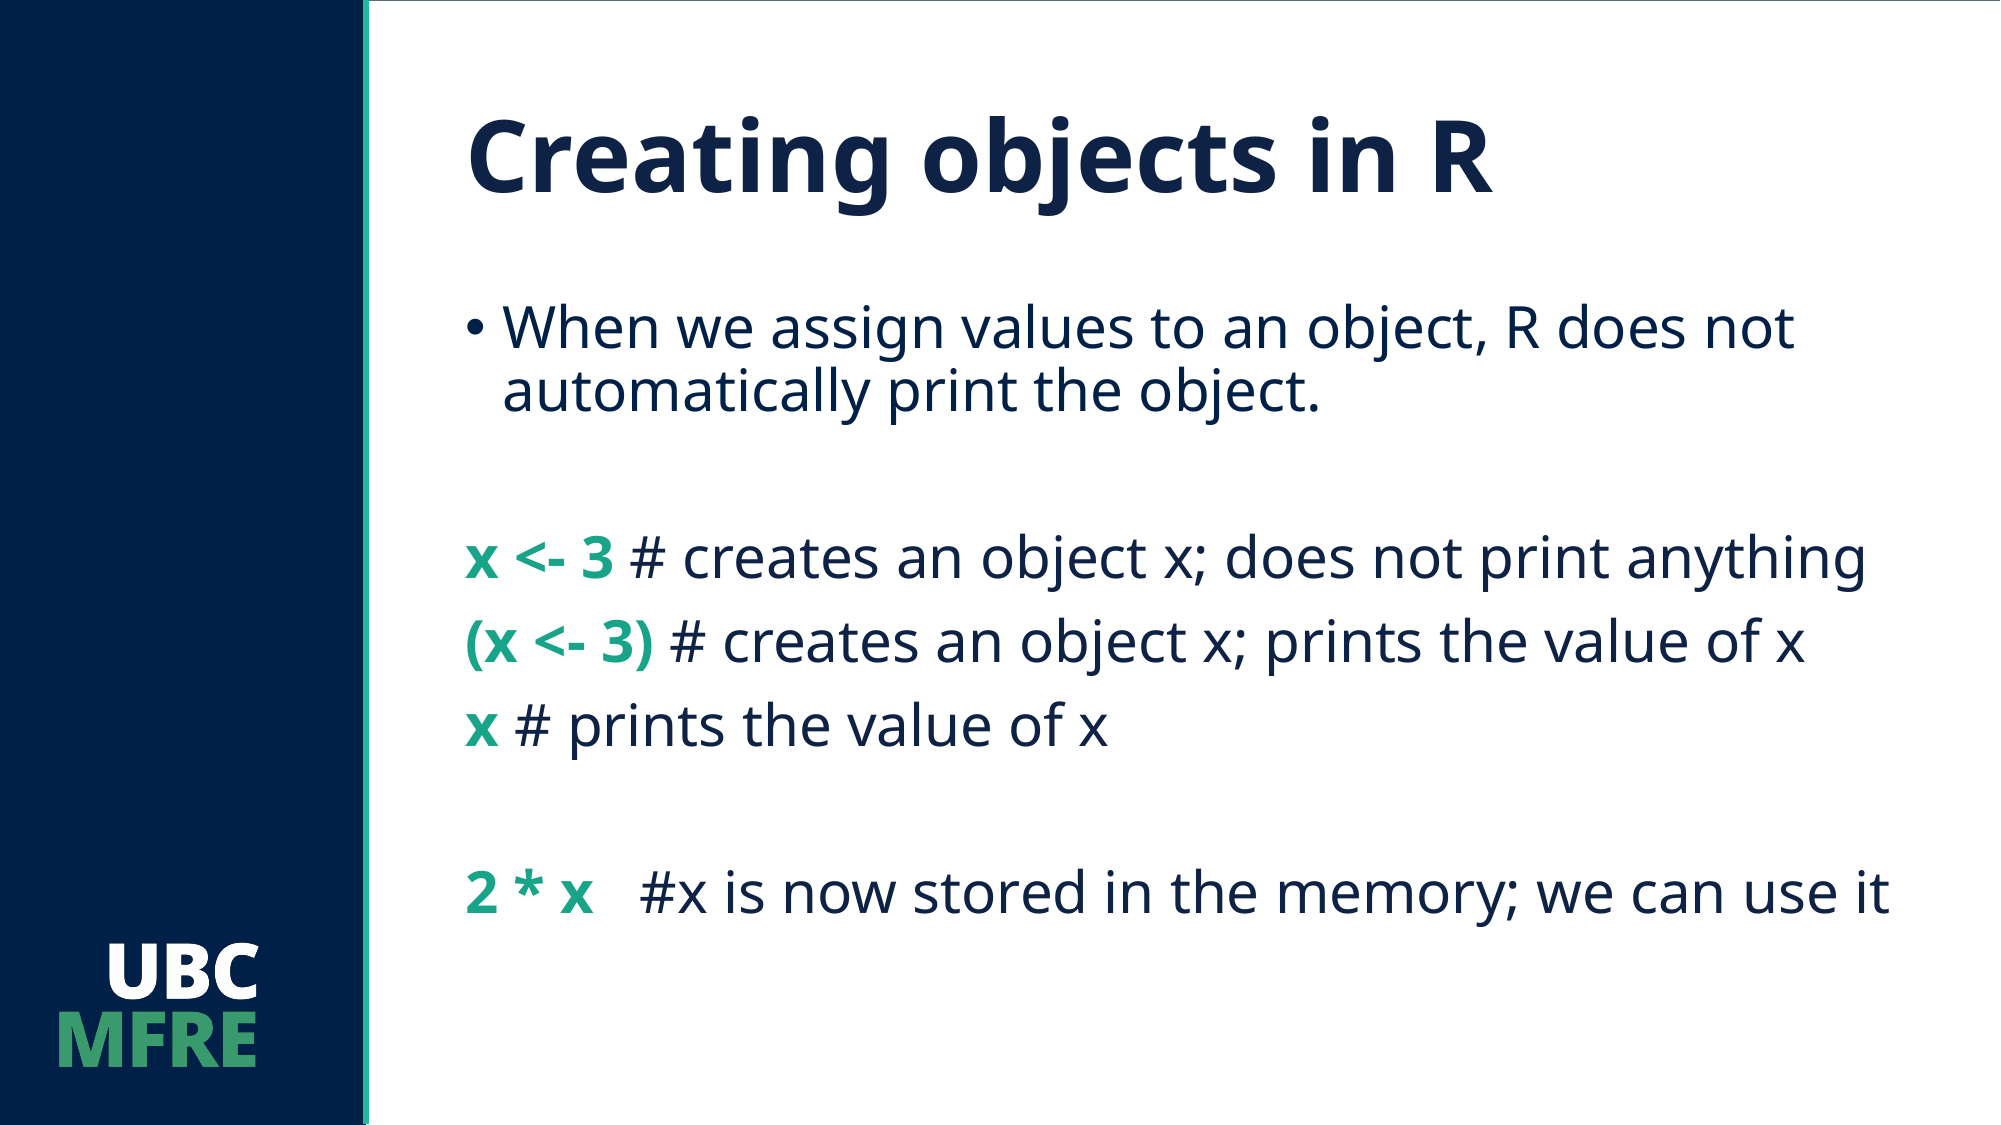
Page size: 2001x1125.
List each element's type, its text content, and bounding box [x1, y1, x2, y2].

list When we assign values to an object, R does not automatically print the object. x <- 3 # creates an object x; does not print anything (x <- 3) # creates an object x; prints the value of x x # prints the value of x 2 * x #x is now stored in the memory; we can use it [450, 290, 1943, 1083]
title Creating objects in R [450, 50, 1943, 269]
picture [37, 928, 279, 1083]
